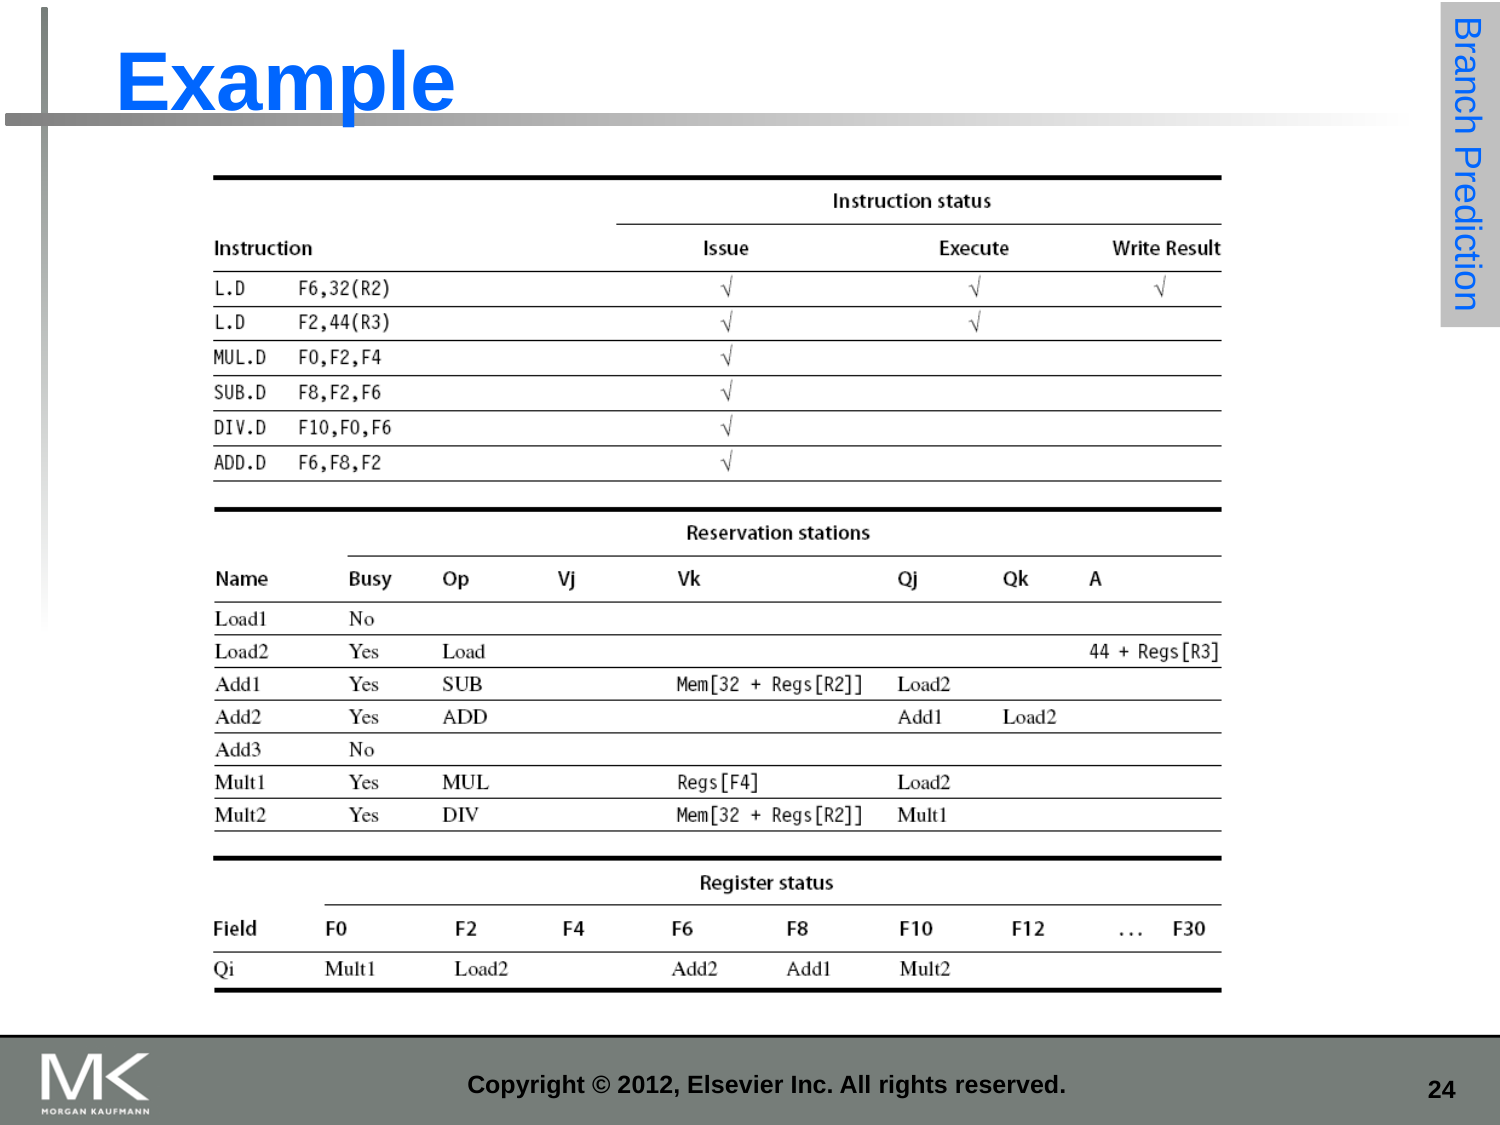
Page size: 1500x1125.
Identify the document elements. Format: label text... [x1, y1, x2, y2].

picture [29, 1046, 160, 1123]
title Example [100, 17, 1440, 135]
text_box Branch Prediction [1440, 2, 1500, 328]
picture [199, 162, 1235, 1000]
footer Copyright © 2012, Elsevier Inc. All rights reserved. [170, 1046, 1365, 1106]
